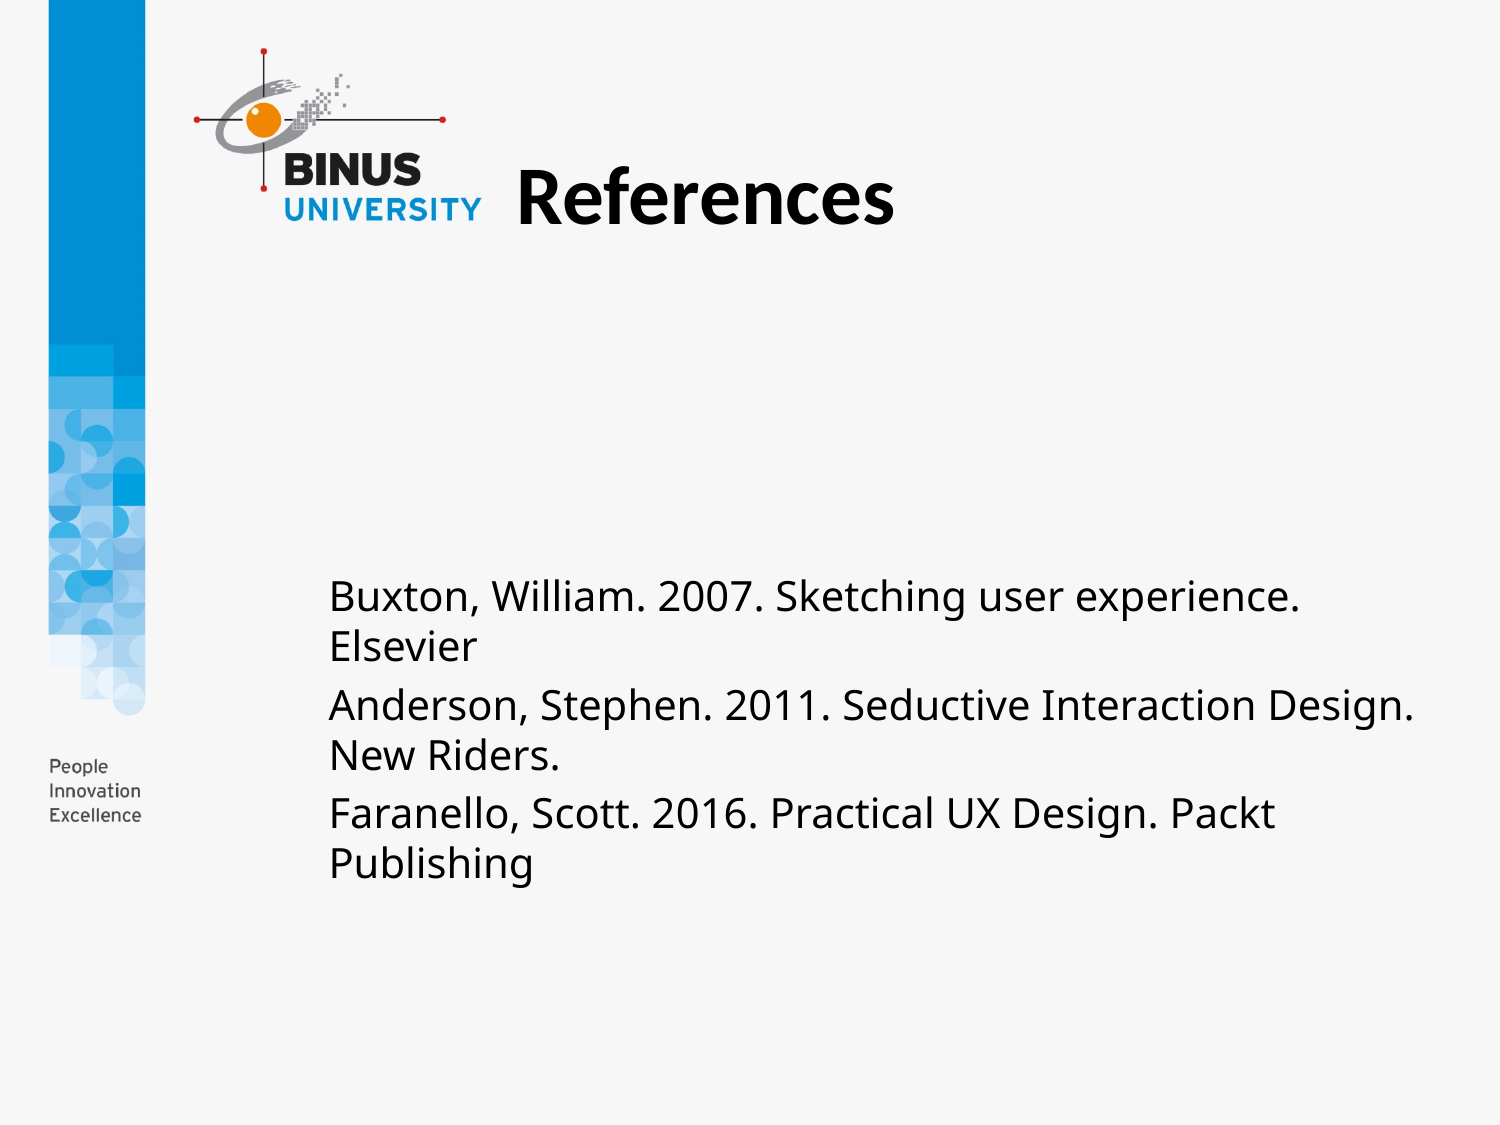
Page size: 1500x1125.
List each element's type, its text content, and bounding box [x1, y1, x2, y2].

text_box References [501, 133, 912, 249]
picture [0, 0, 1500, 845]
list Buxton, William. 2007. Sketching user experience. Elsevier Anderson, Stephen. 2011. Seductive Interaction Design. New Riders. Faranello, Scott. 2016. Practical UX Design. Packt Publishing [313, 562, 1436, 1062]
